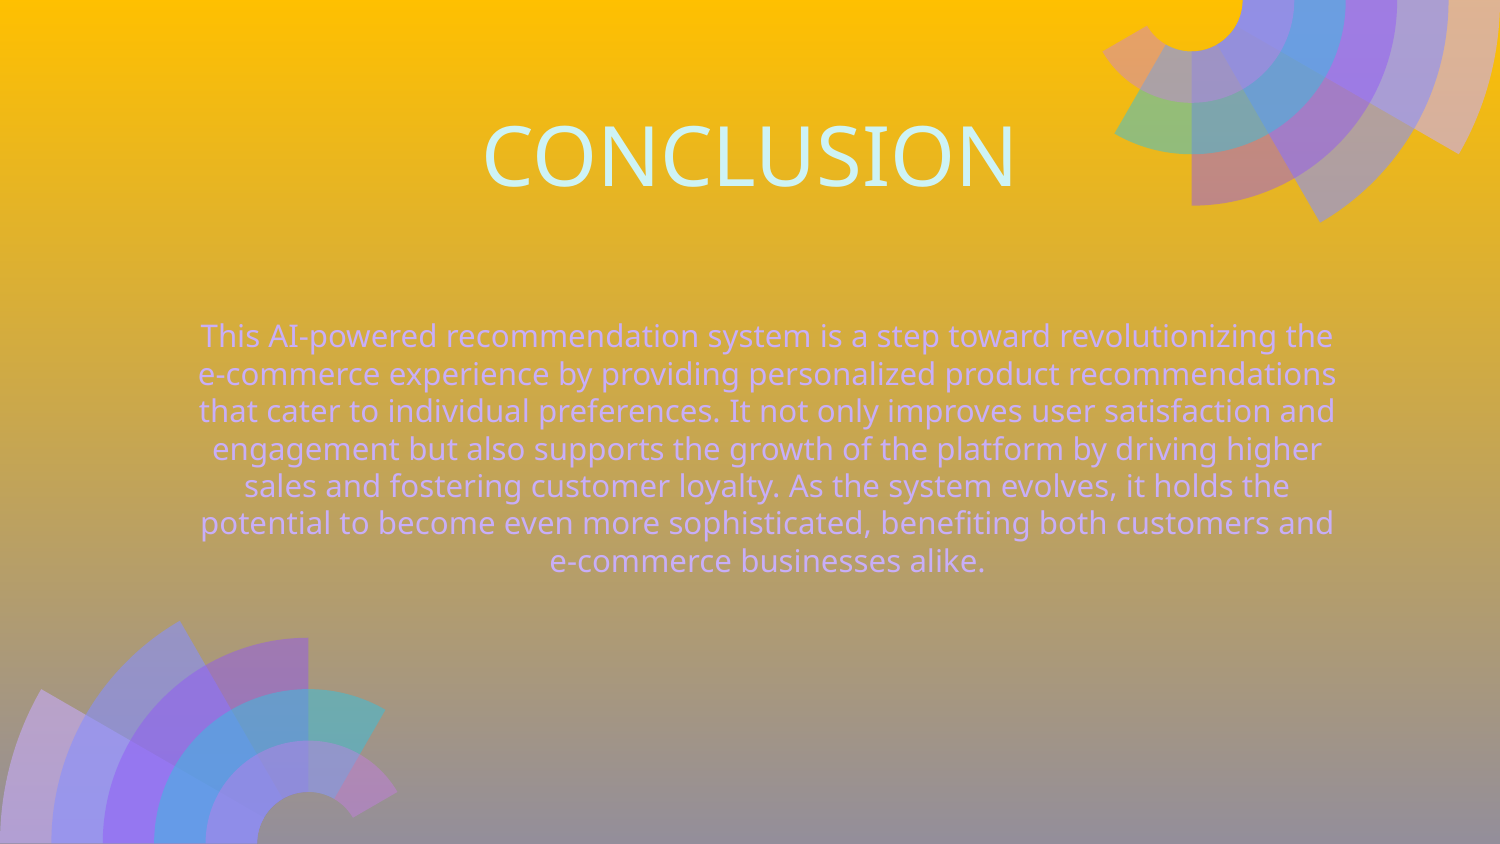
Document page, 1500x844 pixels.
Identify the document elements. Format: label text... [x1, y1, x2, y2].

title This AI-powered recommendation system is a step toward revolutionizing the e-commerce experience by providing personalized product recommendations that cater to individual preferences. It not only improves user satisfaction and engagement but also supports the growth of the platform by driving higher sales and fostering customer loyalty. As the system evolves, it holds the potential to become even more sophisticated, benefiting both customers and e-commerce businesses alike. [171, 245, 1365, 650]
text_box CONCLUSION [118, 88, 1382, 183]
